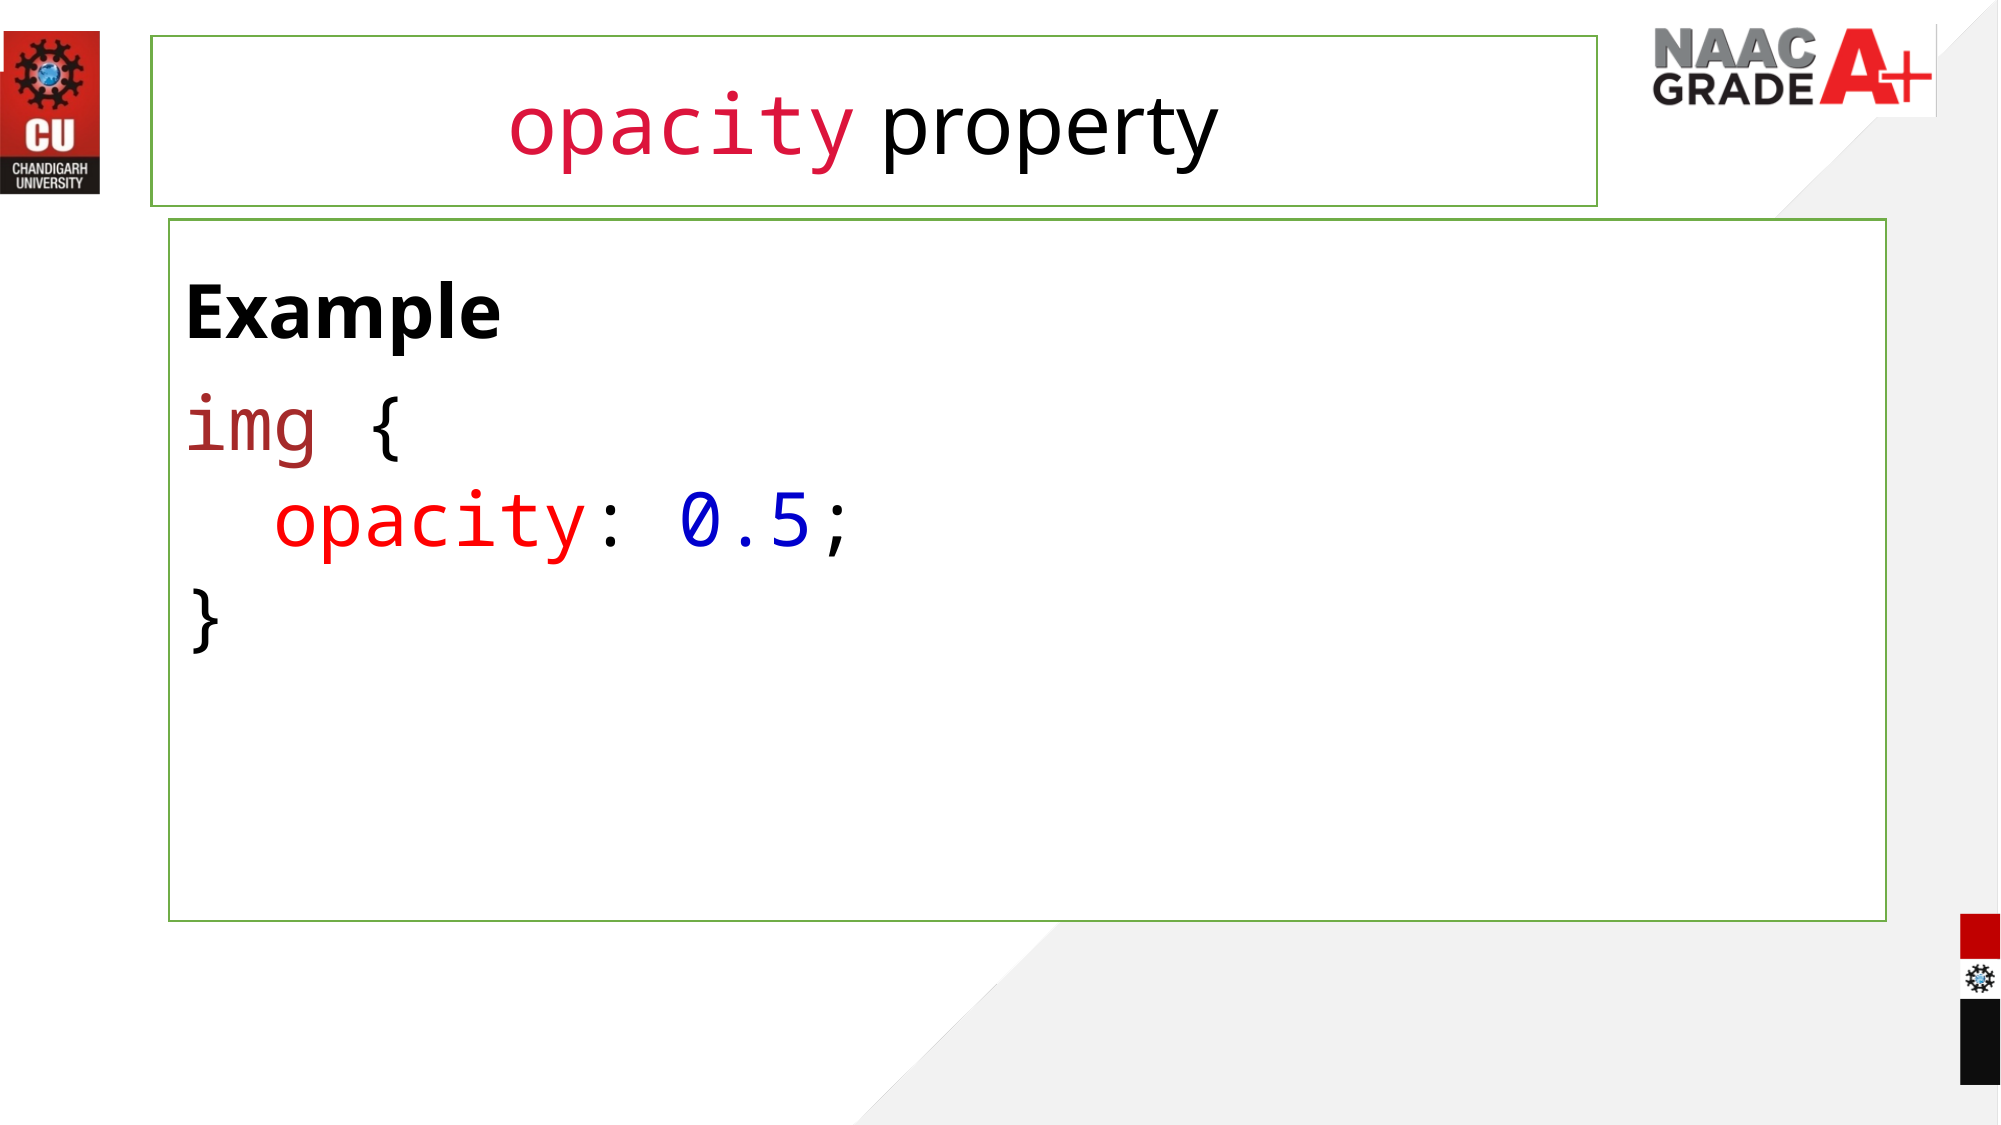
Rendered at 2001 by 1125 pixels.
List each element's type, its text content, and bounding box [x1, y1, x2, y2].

picture [0, 0, 2001, 1125]
text_box Example img { opacity: 0.5; } [168, 218, 1887, 922]
text_box opacity property [150, 35, 1598, 207]
text_box [0, 0, 4, 72]
